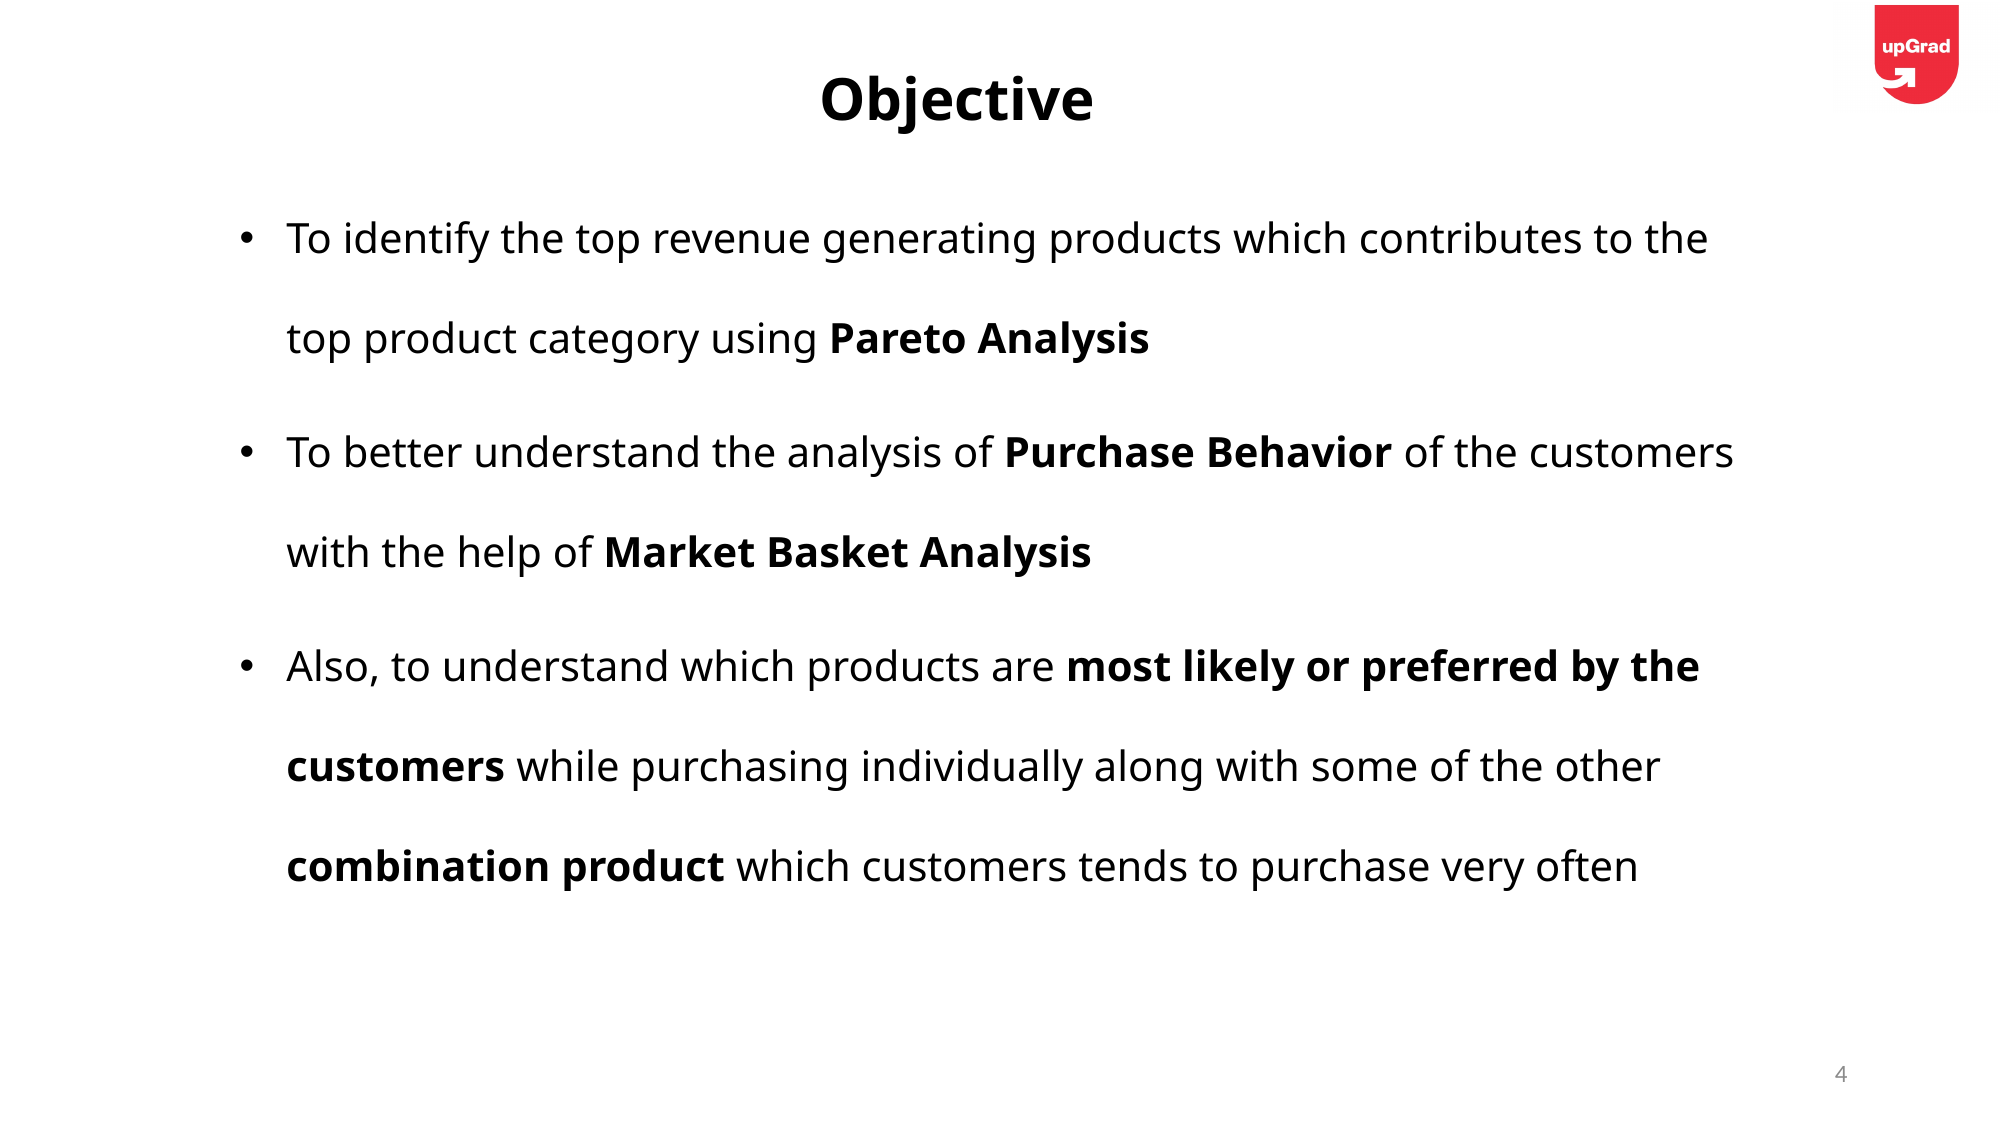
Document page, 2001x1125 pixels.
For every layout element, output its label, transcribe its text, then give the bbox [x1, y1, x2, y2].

picture [1833, 2, 2000, 113]
text_box Objective [731, 54, 1184, 140]
text_box To identify the top revenue generating products which contributes to the top product category using Pareto Analysis To better understand the analysis of Purchase Behavior of the customers with the help of Market Basket Analysis Also, to understand which products are most likely or preferred by the customers while purchasing individually along with some of the other combination product which customers tends to purchase very often [224, 154, 1775, 898]
slide_number 4 [1412, 1042, 1863, 1103]
